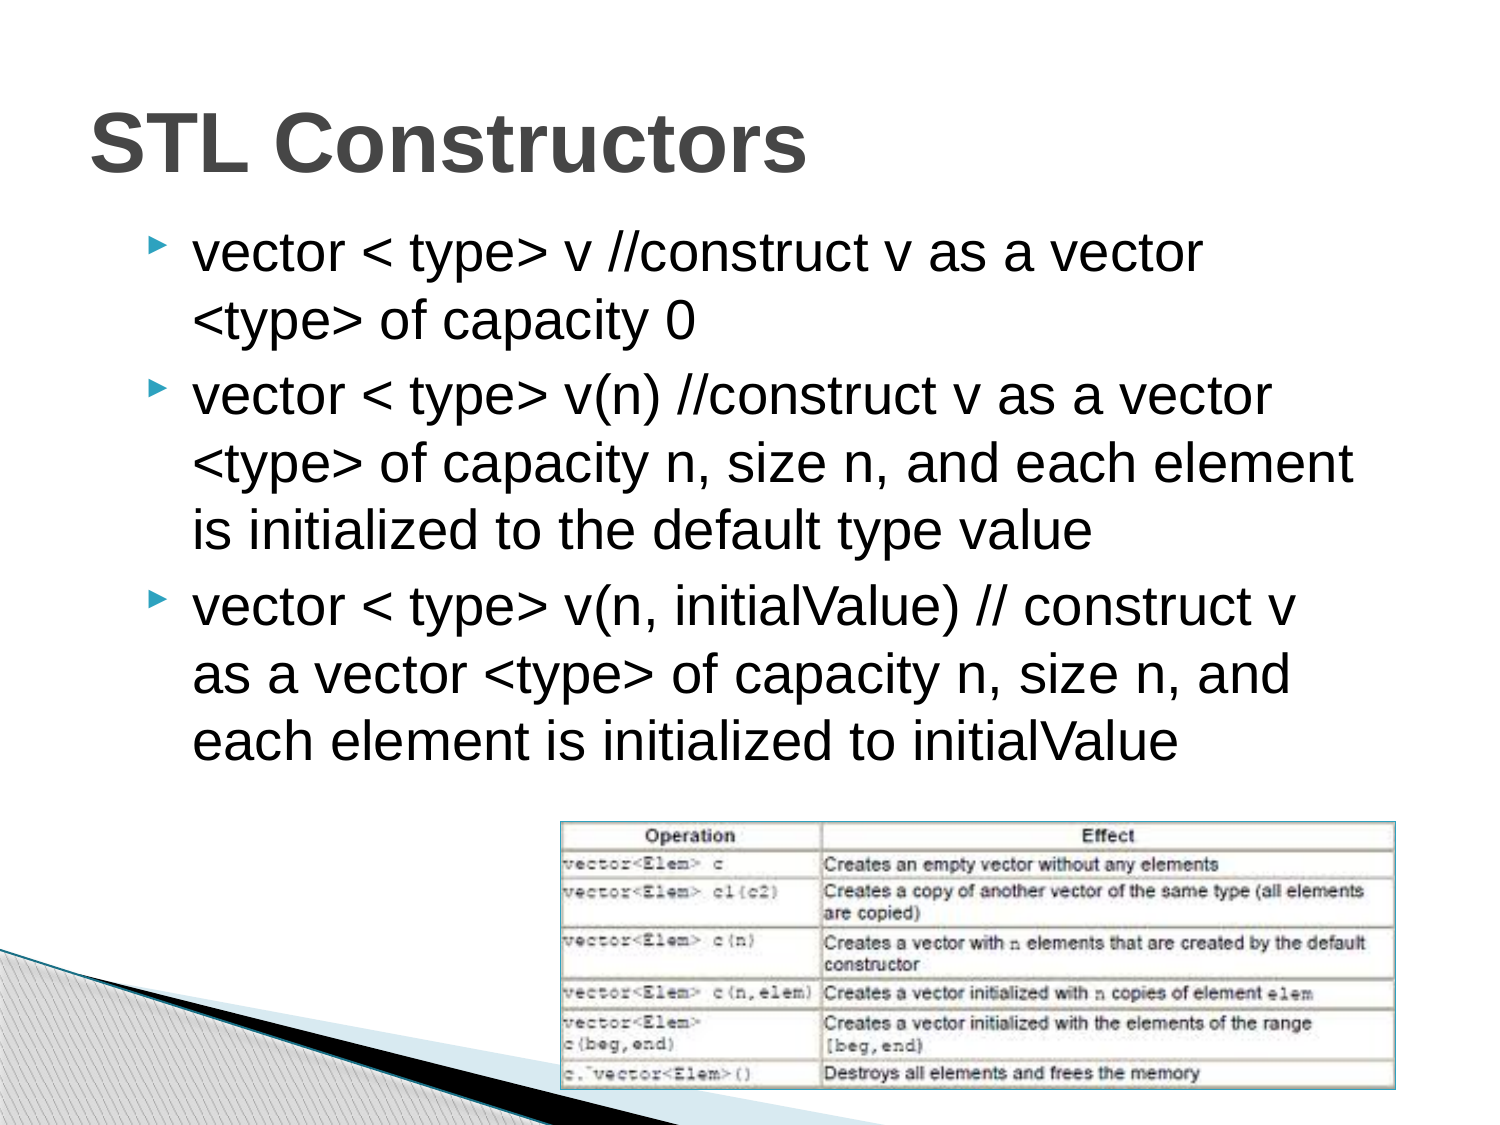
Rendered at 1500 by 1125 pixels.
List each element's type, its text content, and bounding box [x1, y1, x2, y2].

list vector < type> v //construct v as a vector <type> of capacity 0 vector < type> v(n) //construct v as a vector <type> of capacity n, size n, and each element is initialized to the default type value vector < type> v(n, initialValue) // construct v as a vector <type> of capacity n, size n, and each element is initialized to initialValue [97, 208, 1373, 1033]
picture [559, 821, 1396, 1090]
title STL Constructors [75, 45, 1425, 233]
